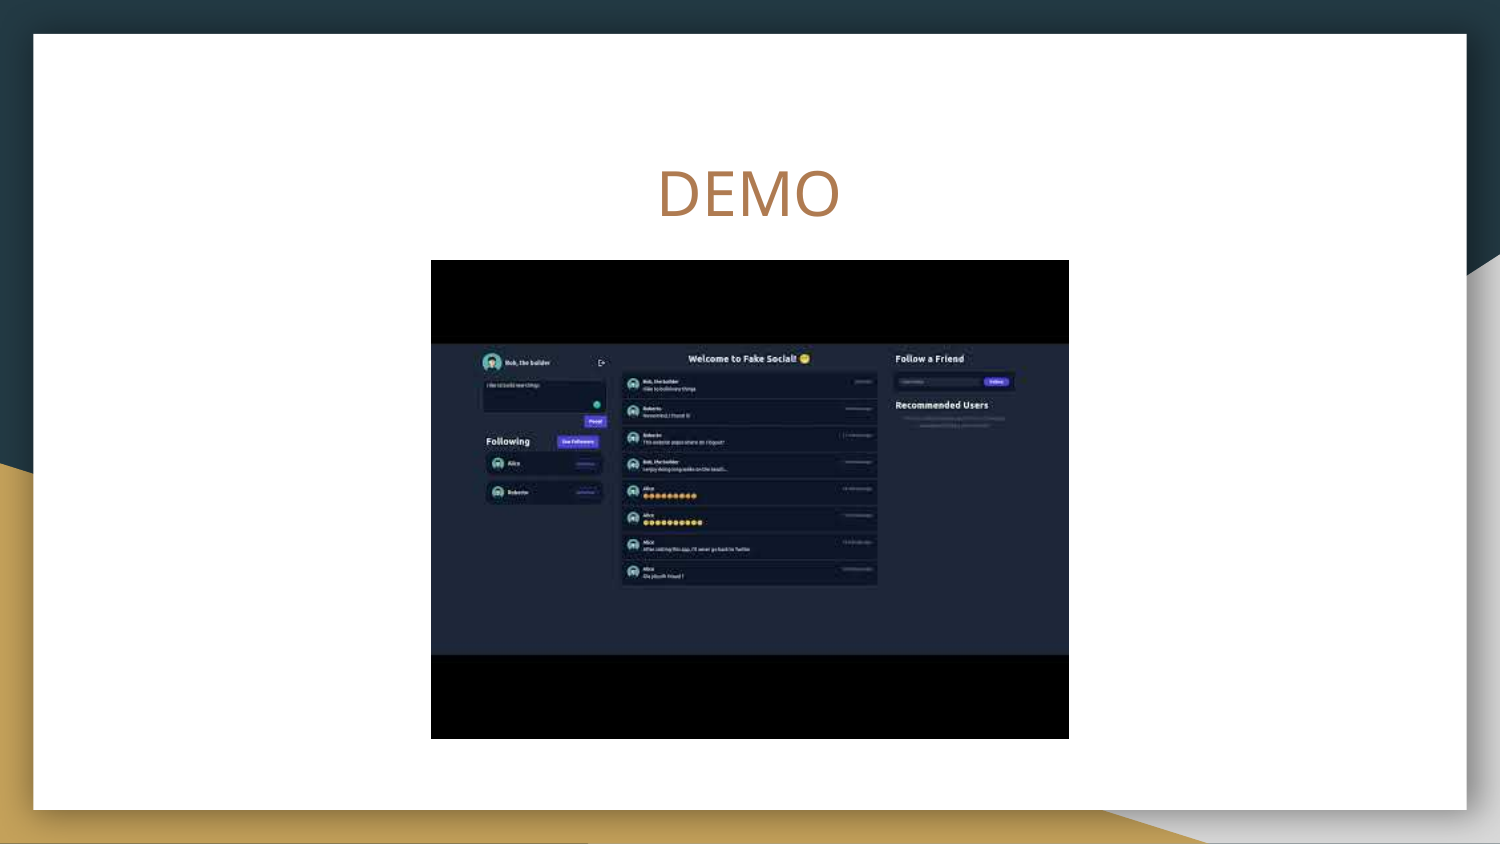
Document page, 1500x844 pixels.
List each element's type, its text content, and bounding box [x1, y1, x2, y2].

title DEMO [134, 138, 1366, 296]
picture [430, 260, 1070, 740]
